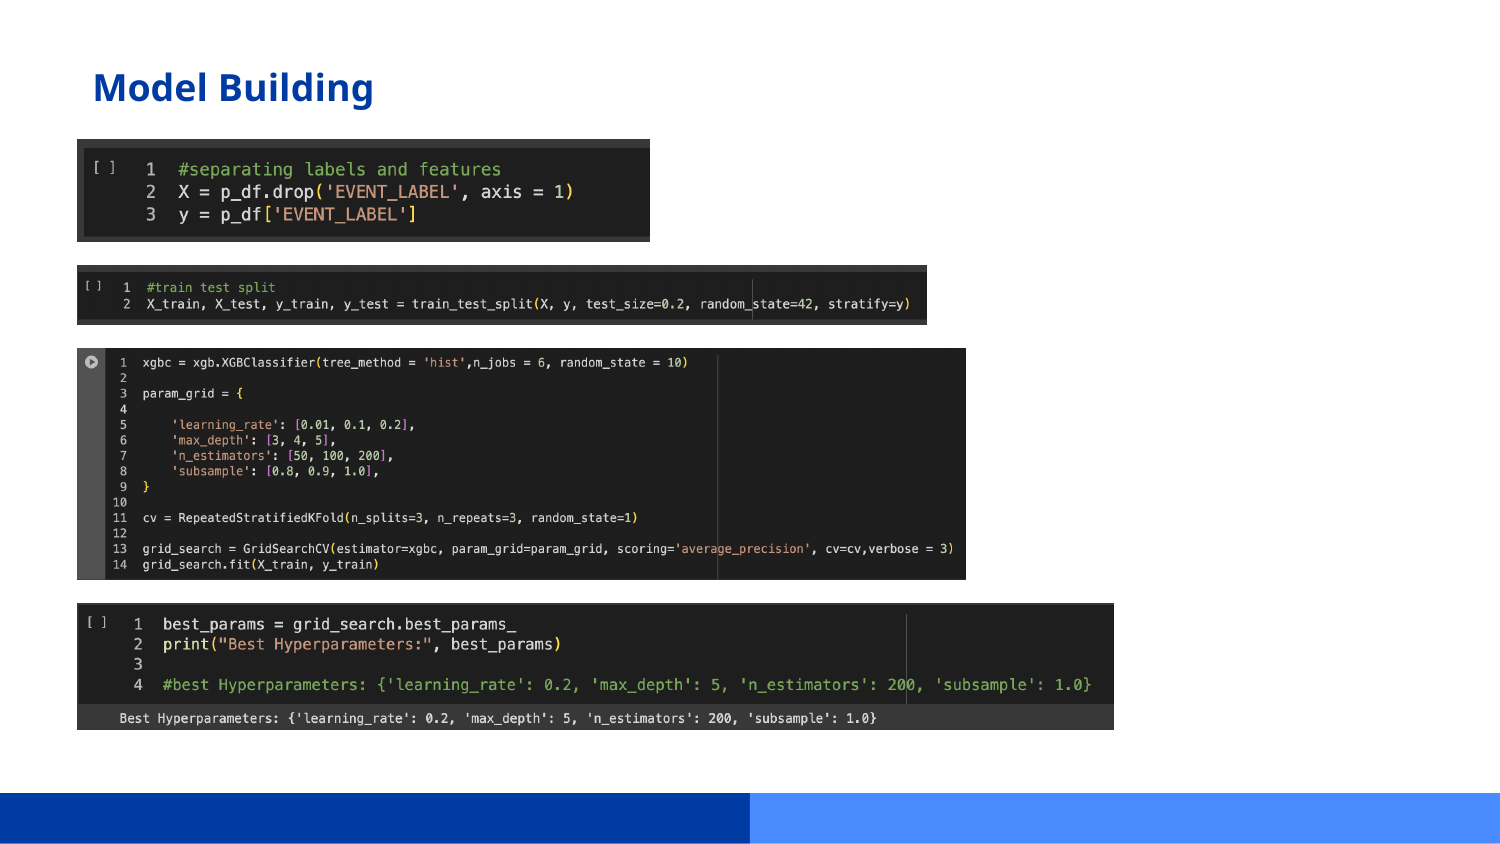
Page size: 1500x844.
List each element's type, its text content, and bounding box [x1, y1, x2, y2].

title Model Building [77, 48, 419, 116]
picture [76, 265, 928, 326]
picture [76, 139, 650, 242]
picture [76, 603, 1115, 730]
picture [76, 348, 967, 580]
